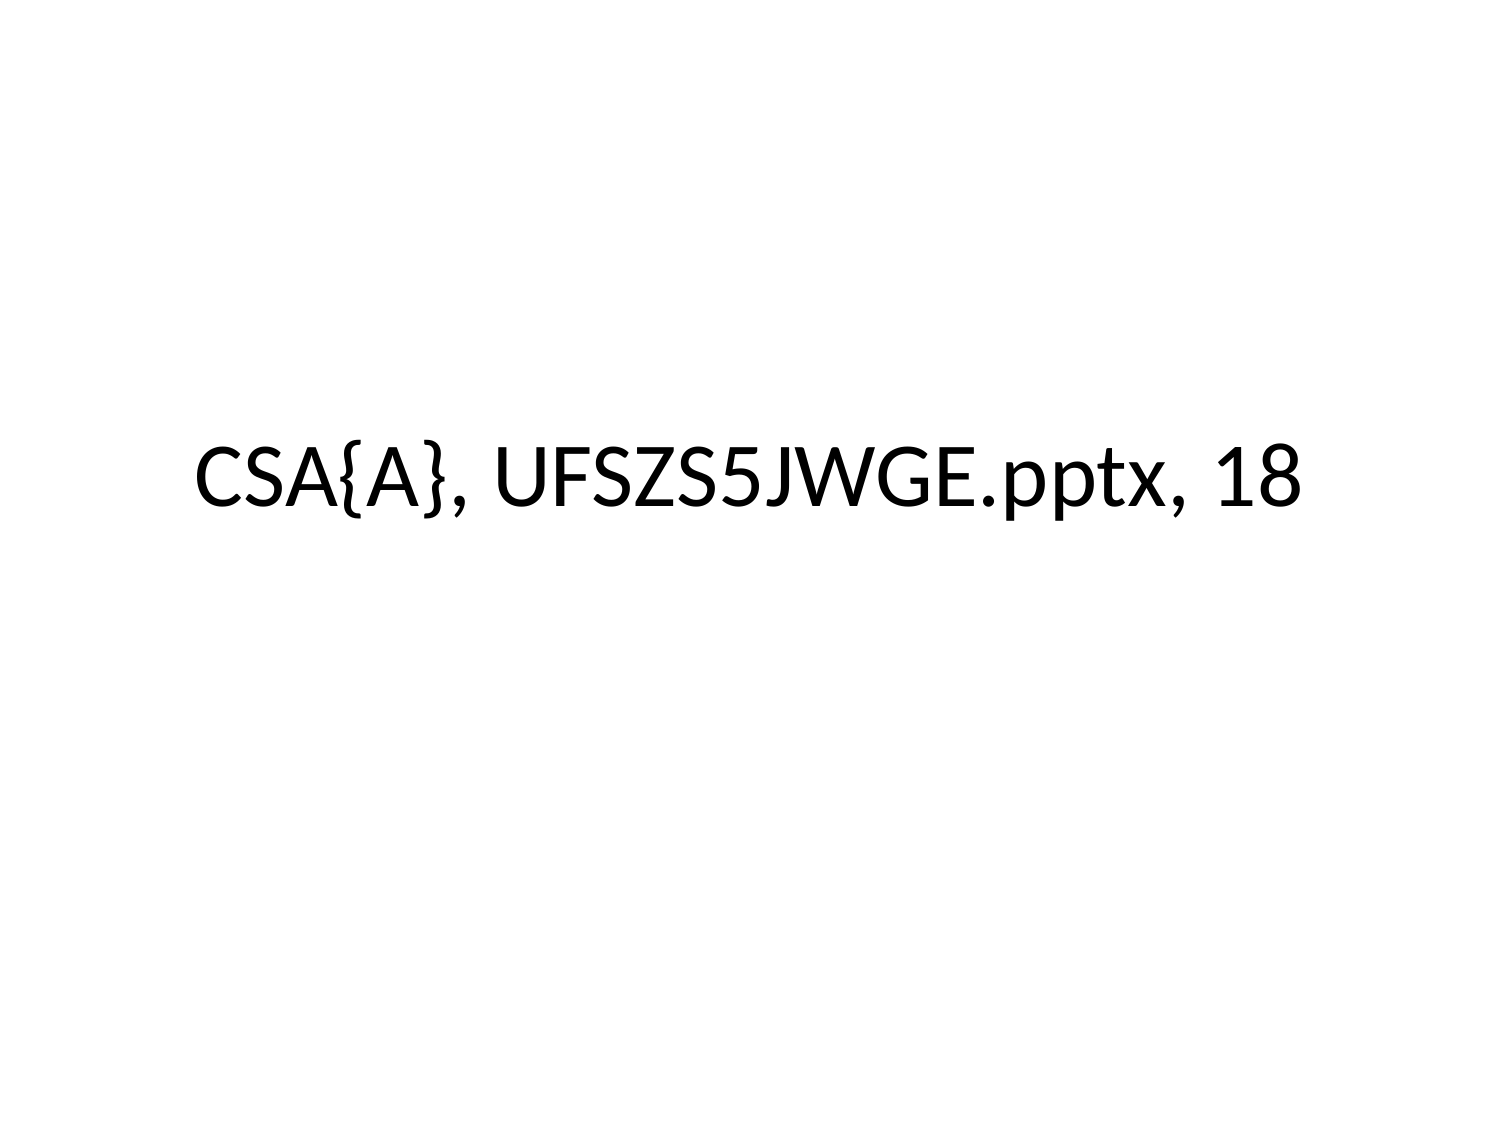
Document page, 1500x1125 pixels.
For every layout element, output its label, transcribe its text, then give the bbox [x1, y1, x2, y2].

title CSA{A}, UFSZS5JWGE.pptx, 18 [112, 349, 1388, 591]
